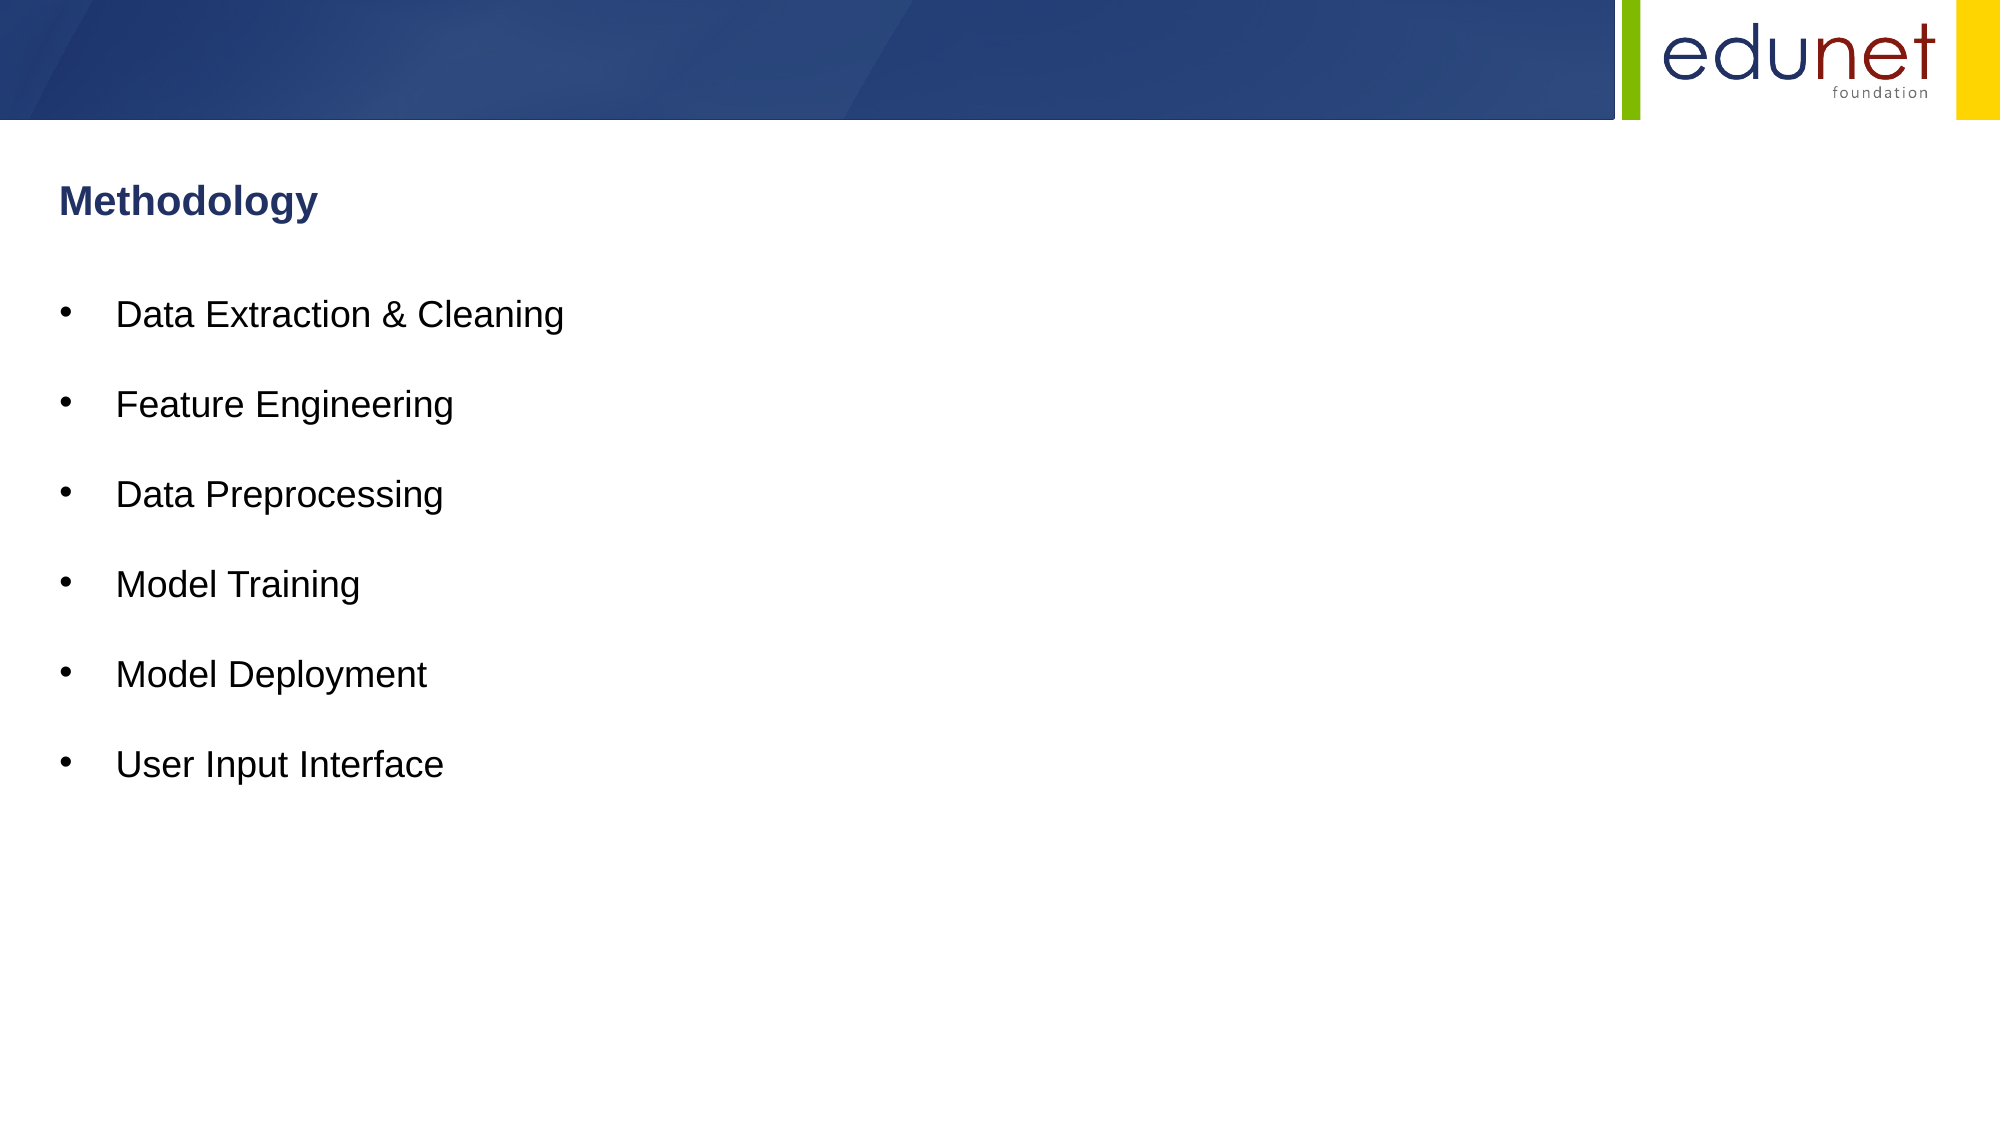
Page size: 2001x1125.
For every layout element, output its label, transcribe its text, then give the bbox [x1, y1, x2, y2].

picture [1652, 12, 1948, 108]
text_box Methodology [43, 166, 1045, 232]
text_box Data Extraction & Cleaning Feature Engineering Data Preprocessing Model Training Model Deployment User Input Interface [44, 282, 1045, 837]
